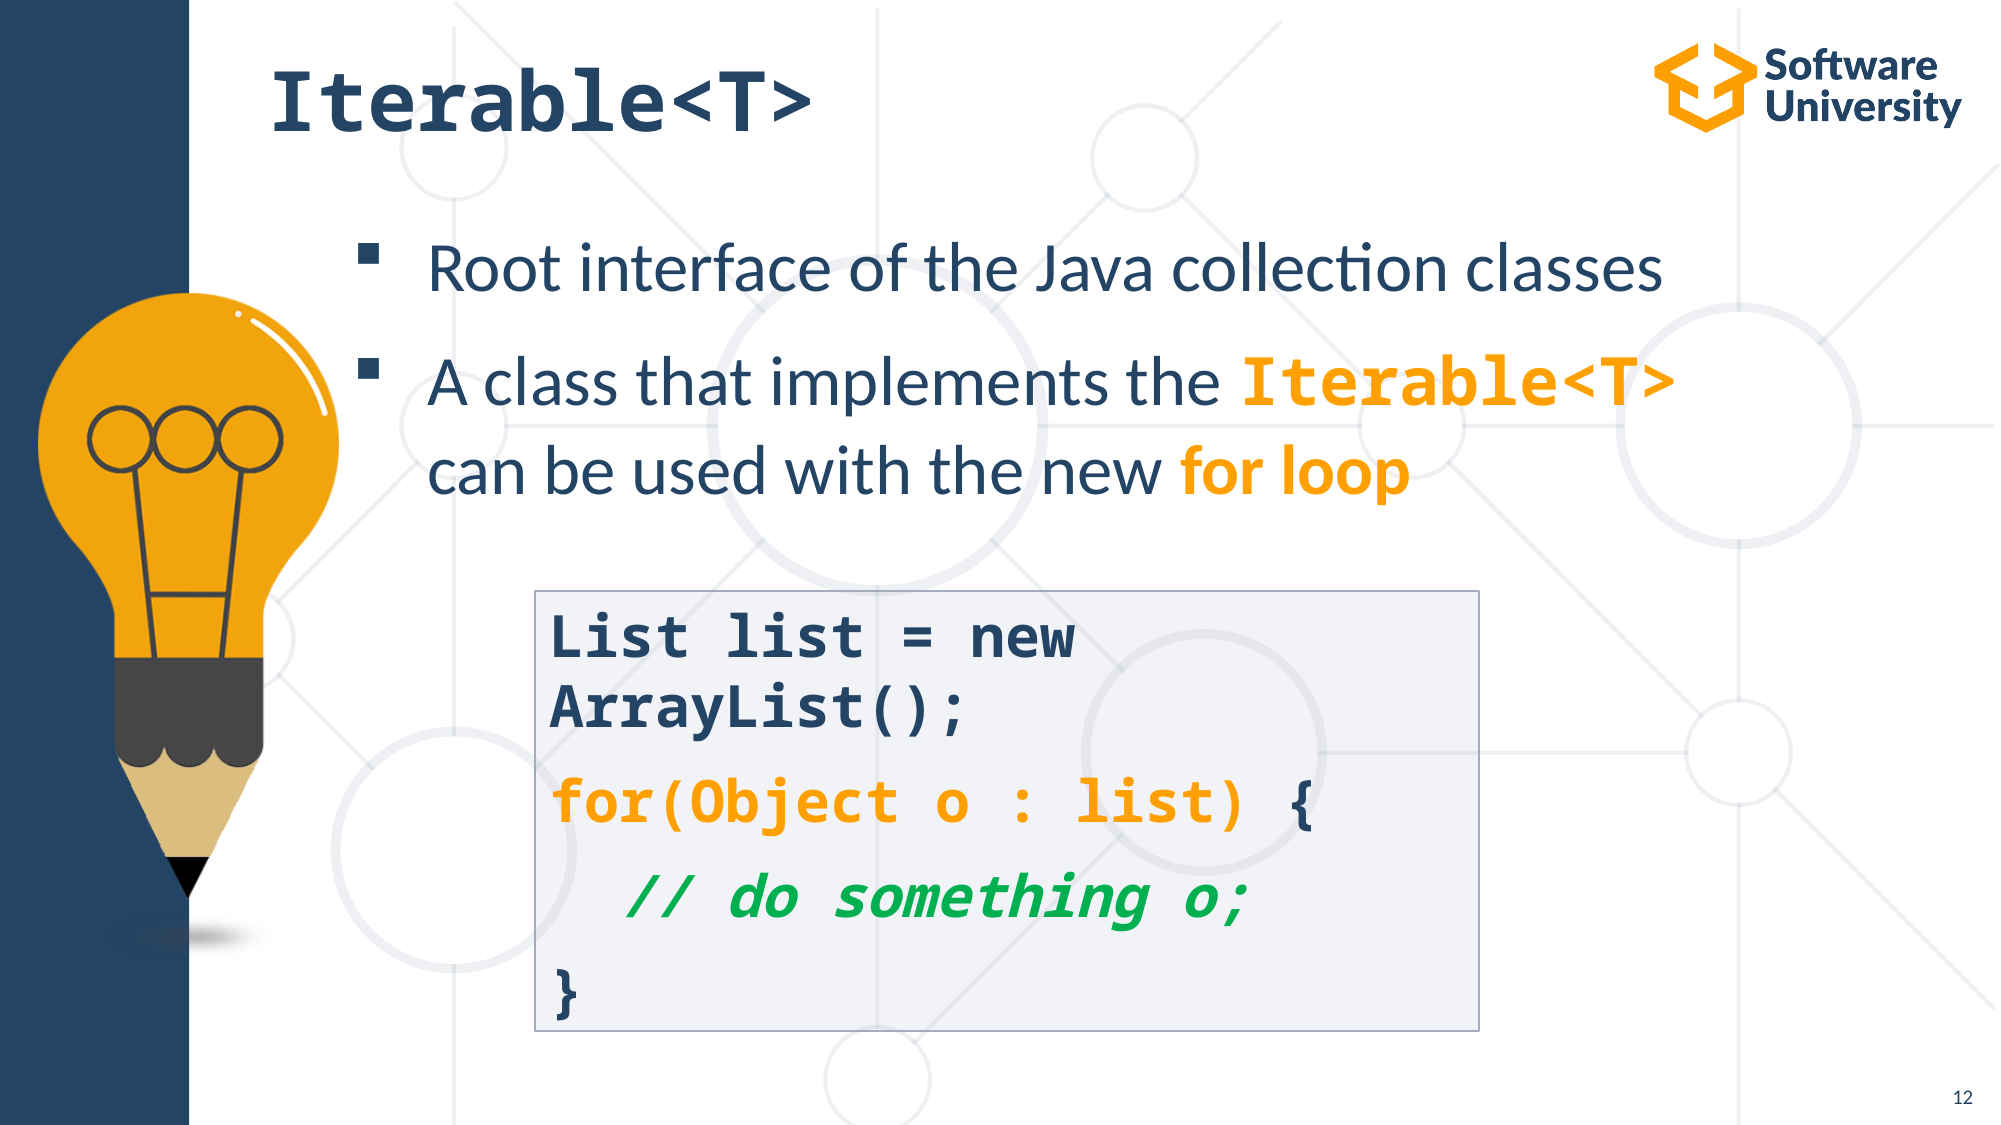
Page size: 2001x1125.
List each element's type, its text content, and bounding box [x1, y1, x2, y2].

title Iterable<T> [249, 6, 1600, 189]
text_box Root interface of the Java collection classes A class that implements the Iterable<T> can be used with the new for loop [337, 209, 1825, 1050]
picture [1641, 31, 1973, 145]
slide_number 12 [1927, 1067, 1989, 1117]
picture [38, 293, 337, 961]
text_box List list = new ArrayList(); for(Object o : list) { // do something o; } [535, 591, 1480, 1031]
